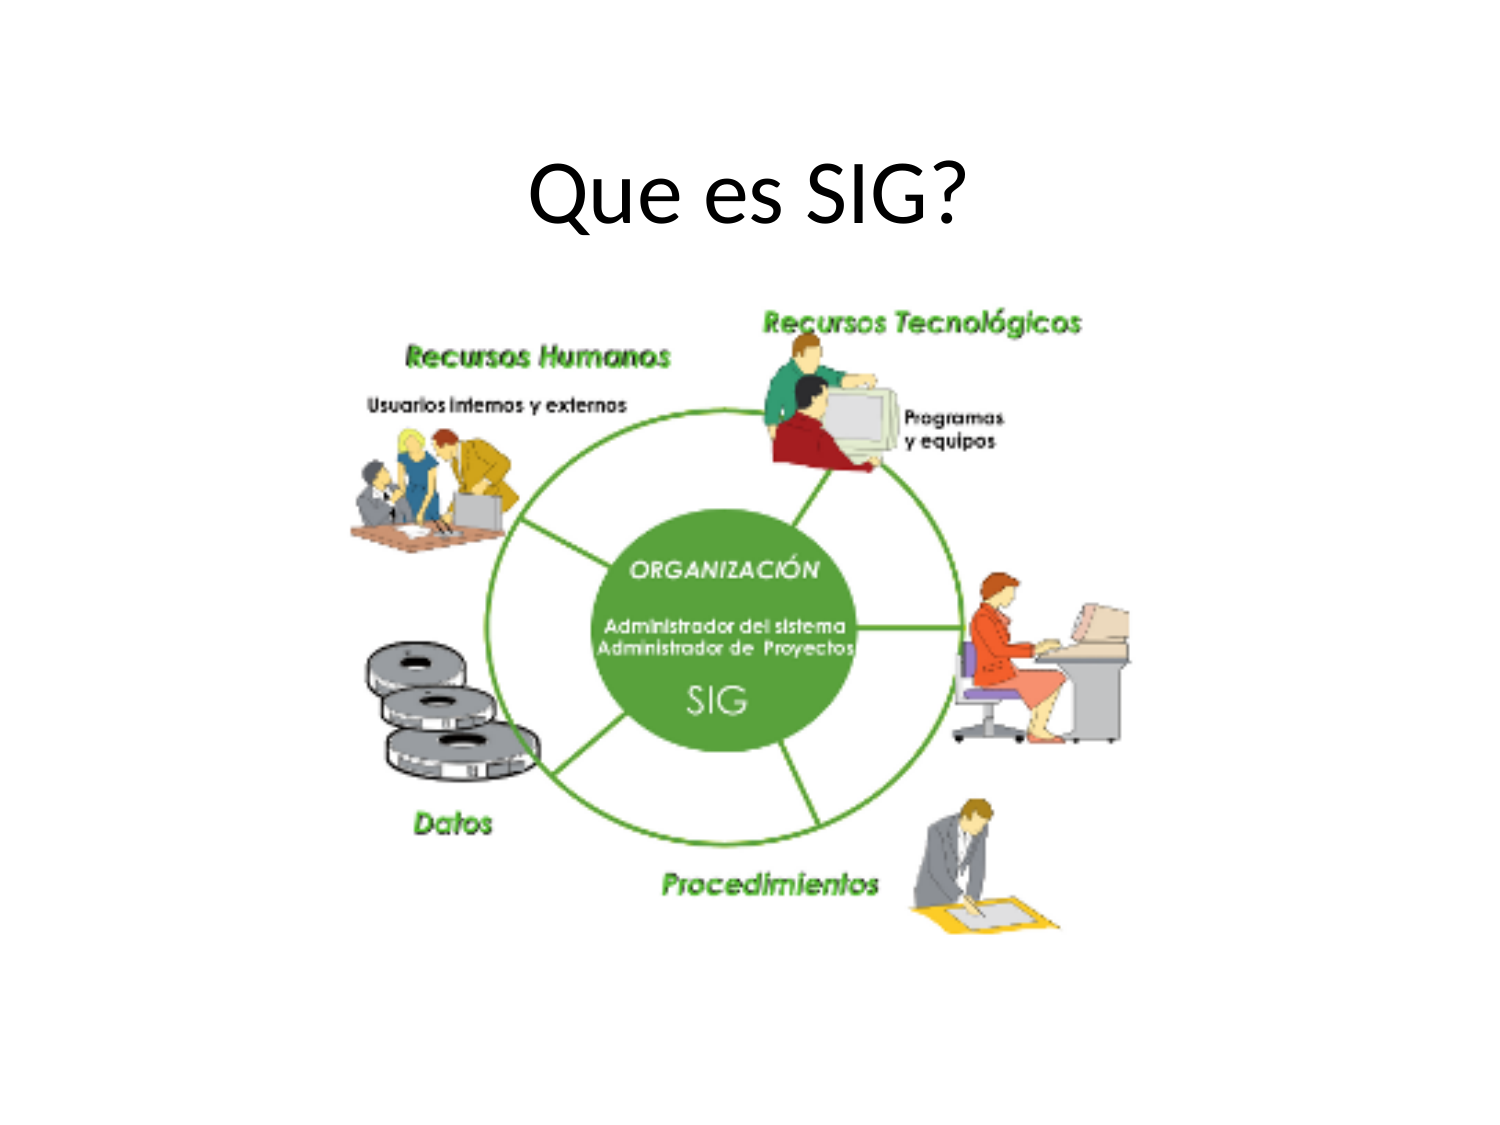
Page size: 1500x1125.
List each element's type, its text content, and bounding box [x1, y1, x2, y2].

picture [324, 266, 1152, 946]
title Que es SIG? [112, 66, 1388, 308]
